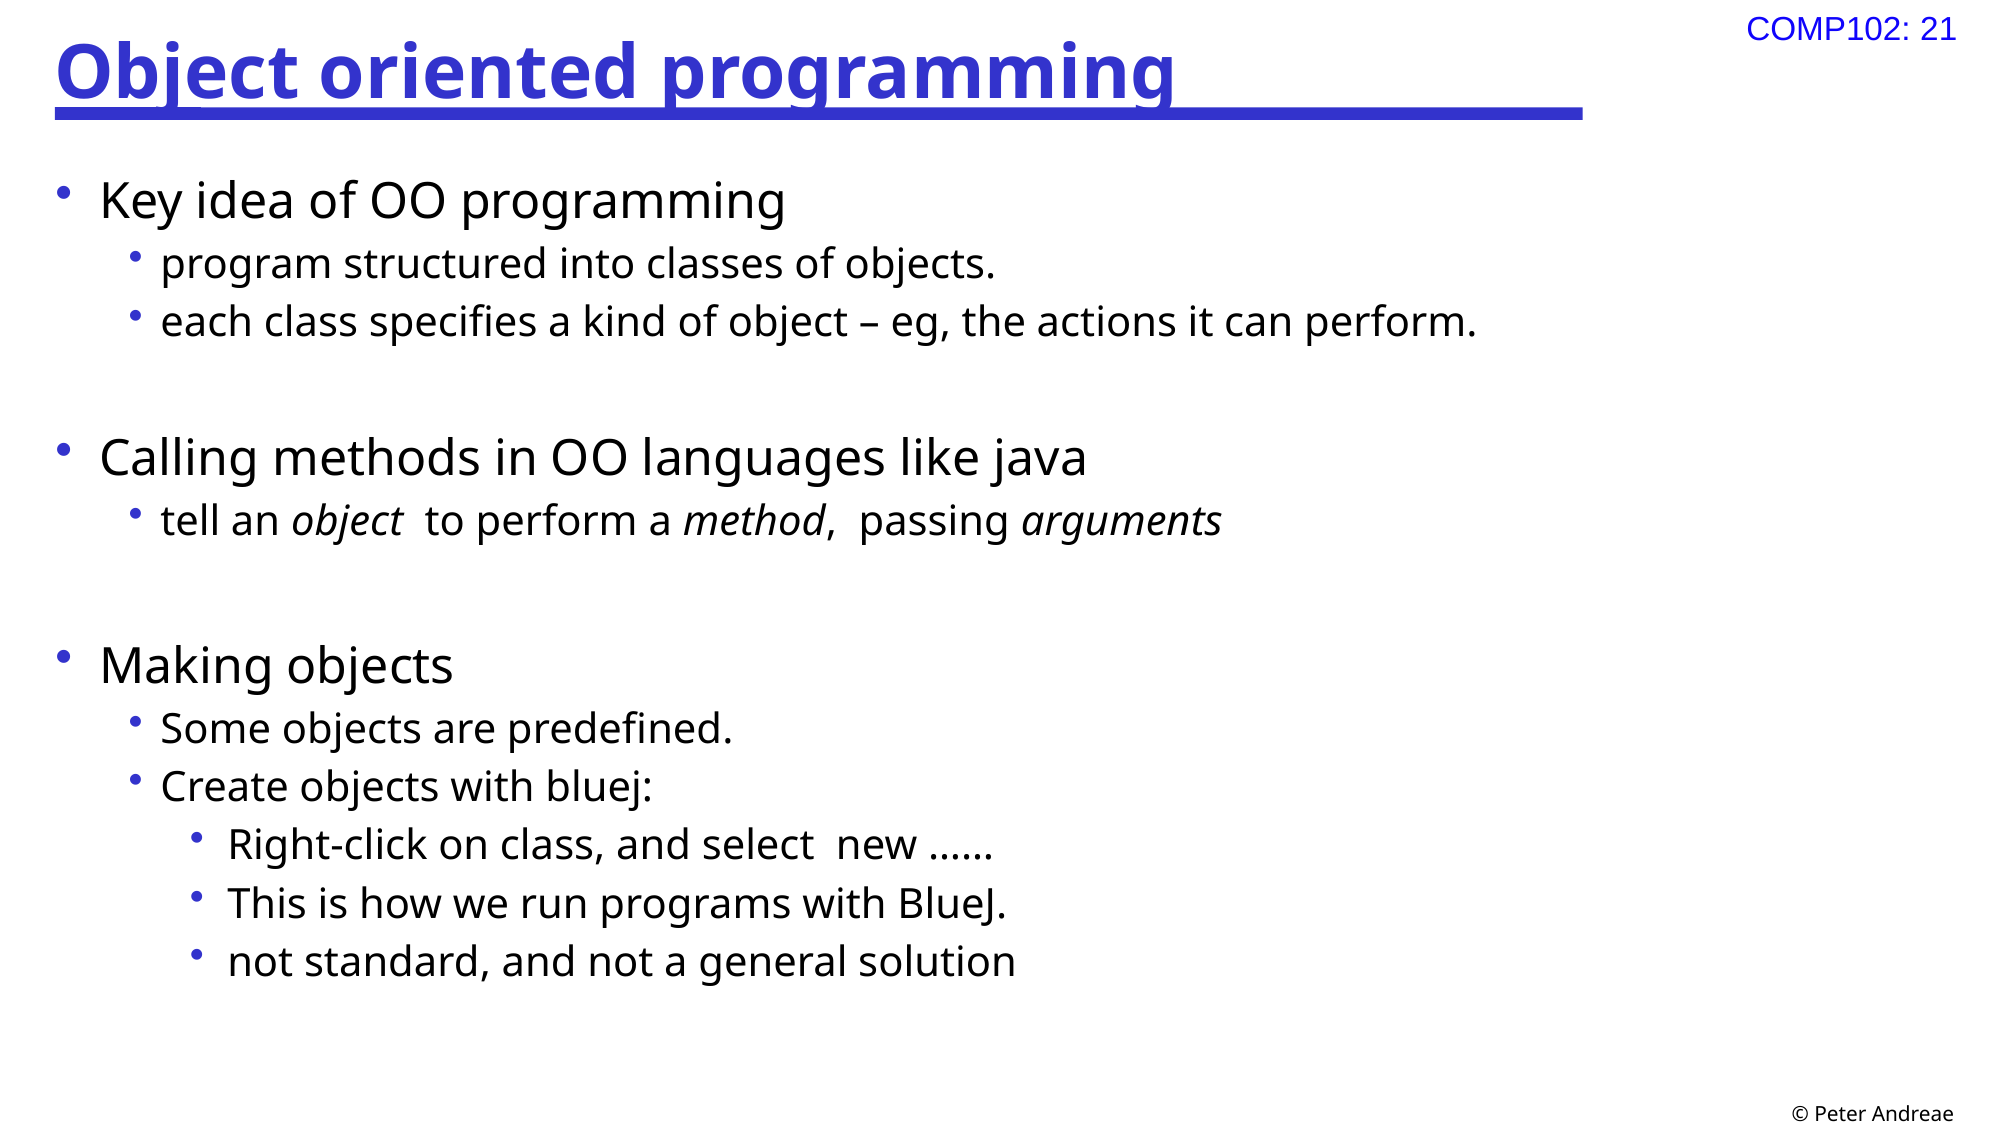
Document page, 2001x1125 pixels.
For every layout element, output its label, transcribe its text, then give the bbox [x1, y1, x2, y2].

list Key idea of OO programming program structured into classes of objects. each class specifies a kind of object – eg, the actions it can perform. Calling methods in OO languages like java tell an object to perform a method, passing arguments Making objects Some objects are predefined. Create objects with bluej: Right-click on class, and select new …… This is how we run programs with BlueJ. not standard, and not a general solution [40, 160, 1960, 1125]
title Object oriented programming [38, 0, 1807, 138]
